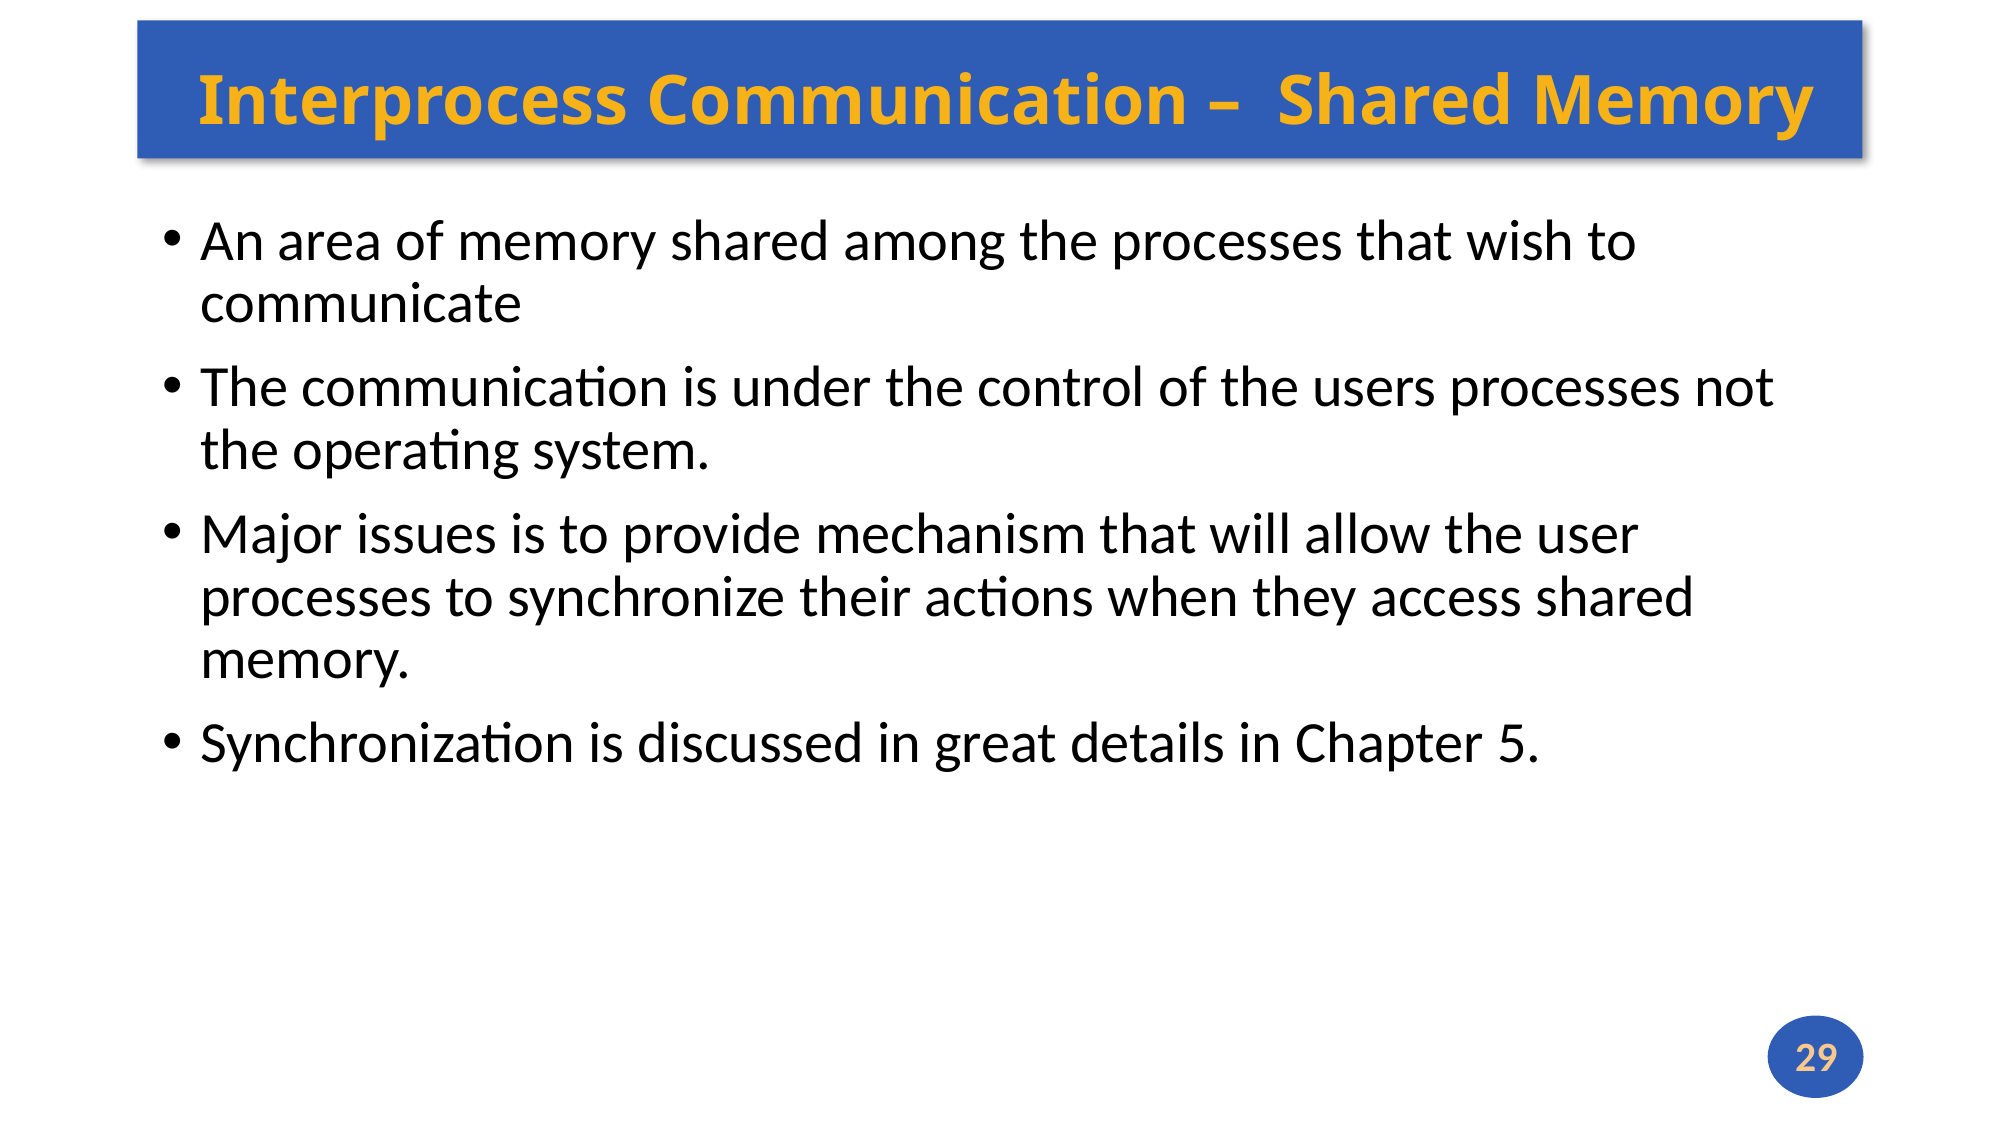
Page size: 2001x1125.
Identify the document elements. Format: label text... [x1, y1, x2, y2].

slide_number 29 [1767, 1015, 1866, 1095]
title Interprocess Communication – Shared Memory [141, 24, 1861, 169]
list An area of memory shared among the processes that wish to communicate The communication is under the control of the users processes not the operating system. Major issues is to provide mechanism that will allow the user processes to synchronize their actions when they access shared memory. Synchronization is discussed in great details in Chapter 5. [147, 202, 1865, 946]
